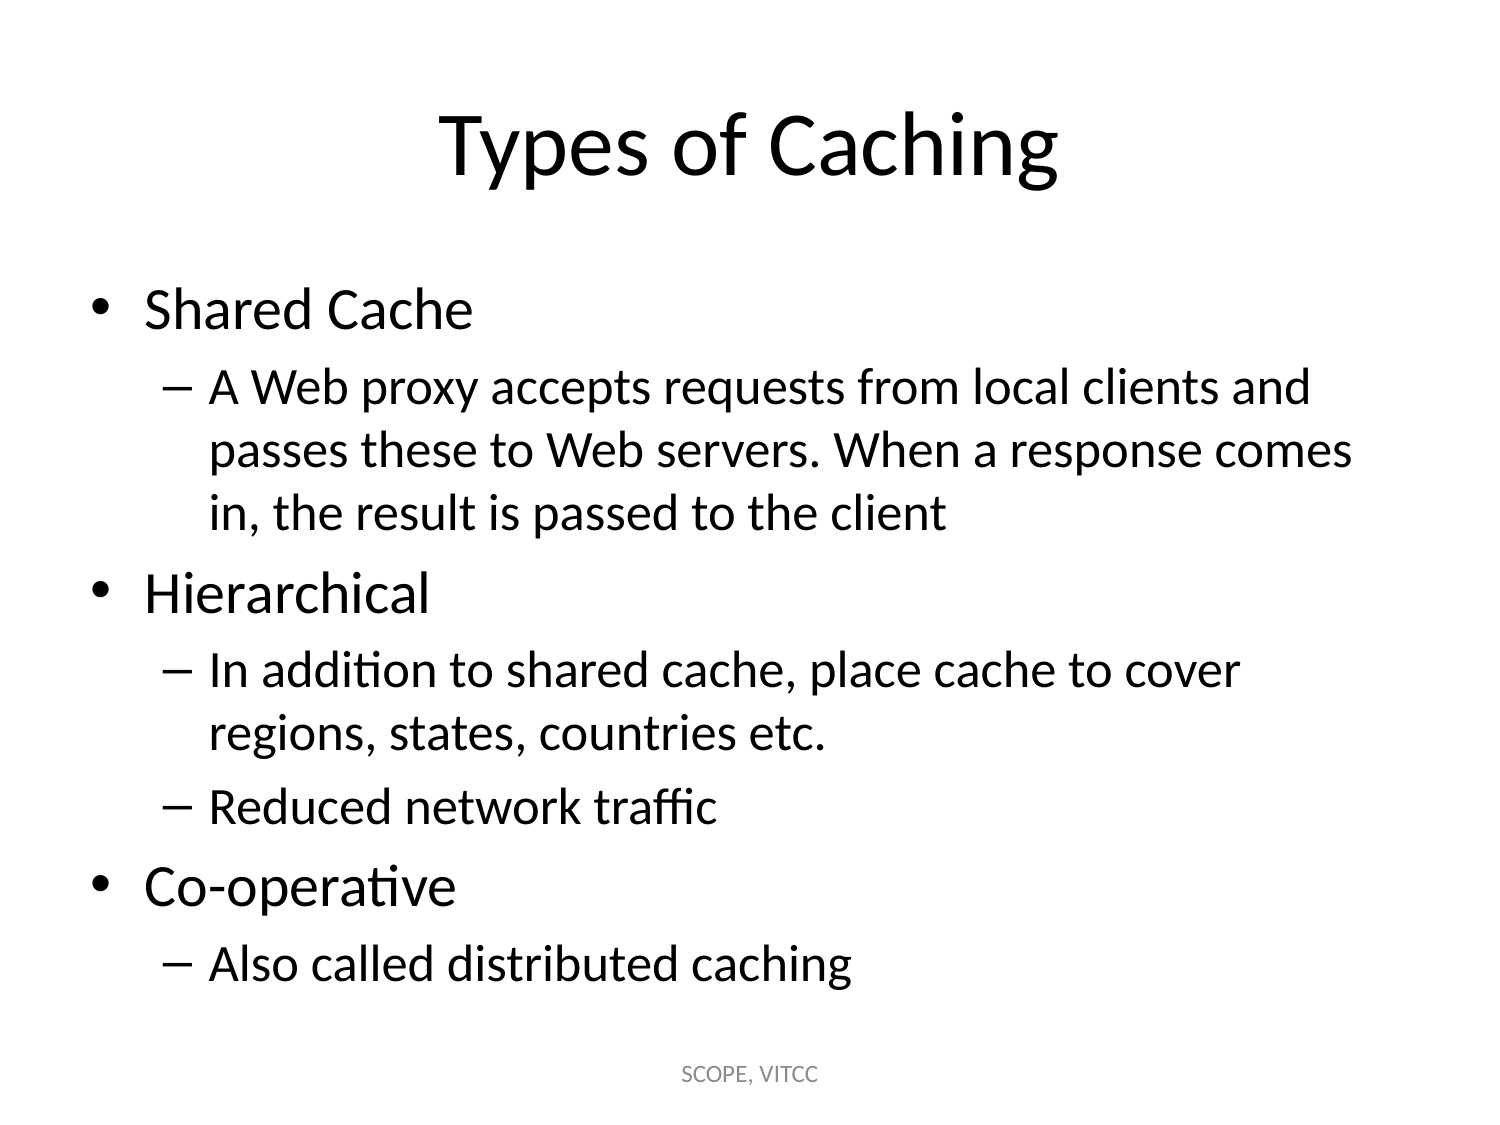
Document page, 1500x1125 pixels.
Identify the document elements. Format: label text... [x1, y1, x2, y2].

footer SCOPE, VITCC [512, 1042, 988, 1103]
title Types of Caching [75, 45, 1425, 233]
list Shared Cache A Web proxy accepts requests from local clients and passes these to Web servers. When a response comes in, the result is passed to the client Hierarchical In addition to shared cache, place cache to cover regions, states, countries etc. Reduced network traffic Co-operative Also called distributed caching [75, 262, 1425, 1005]
